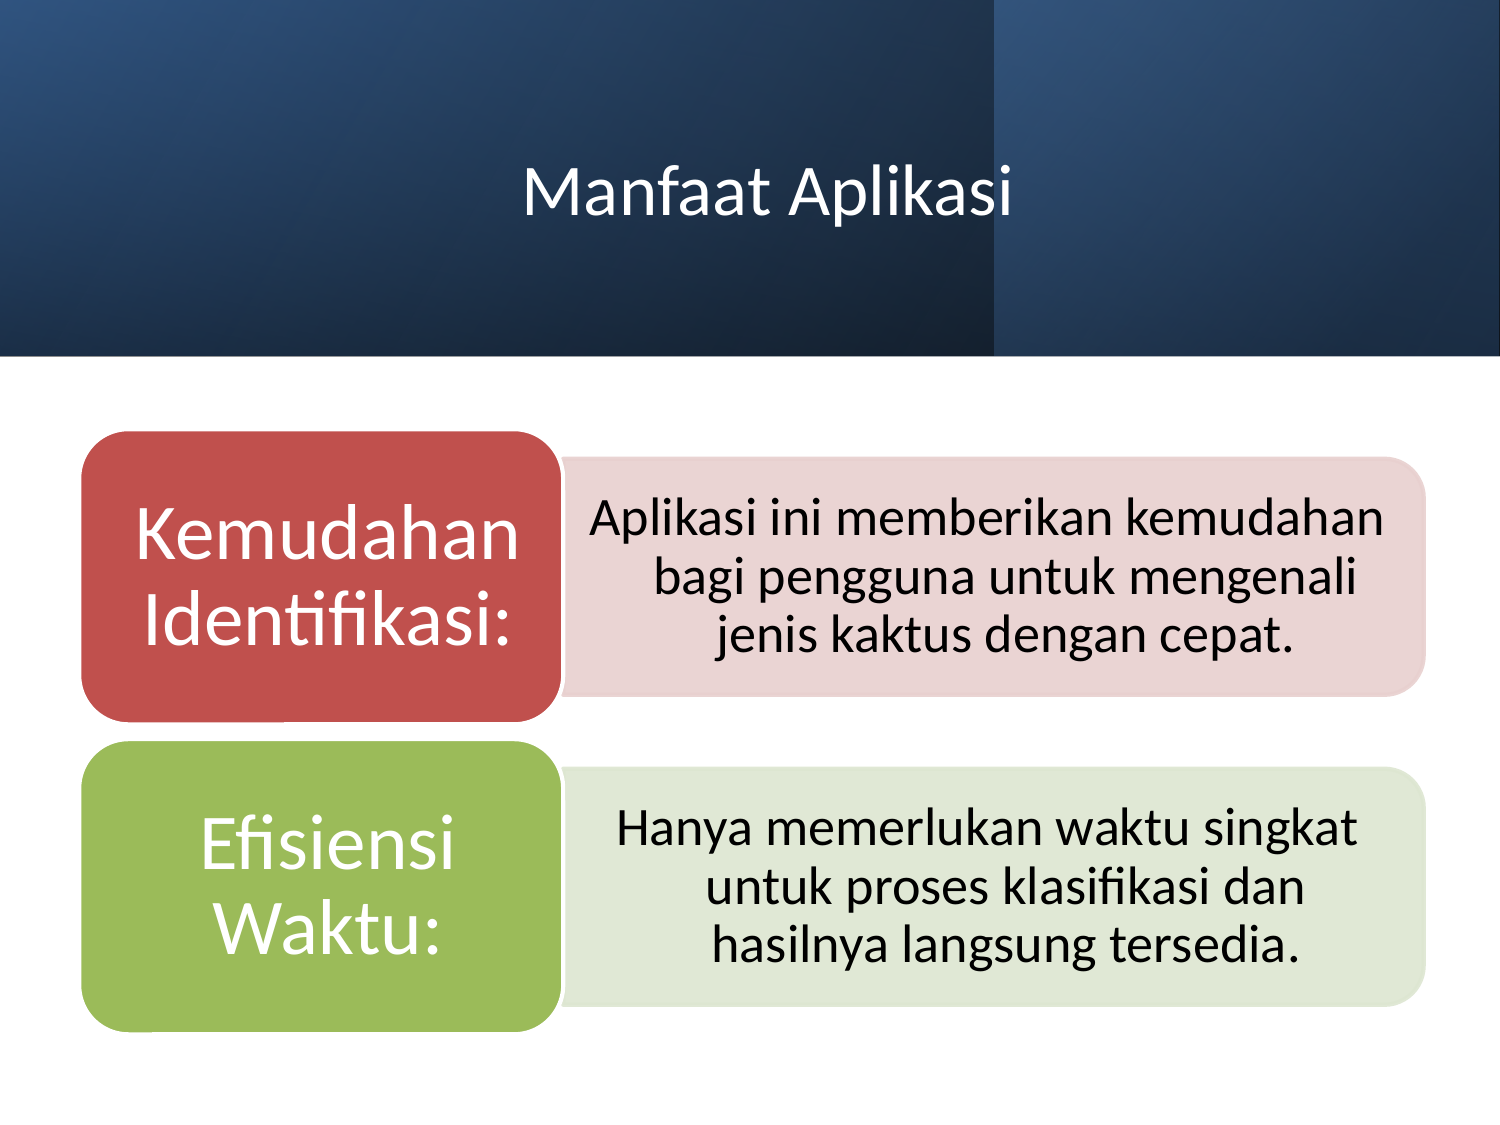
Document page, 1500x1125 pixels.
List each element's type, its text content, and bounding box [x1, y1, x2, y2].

text_box [0, 358, 1500, 1125]
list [78, 428, 1424, 1035]
title Manfaat Aplikasi [170, 57, 1366, 316]
text_box [0, 0, 1500, 358]
